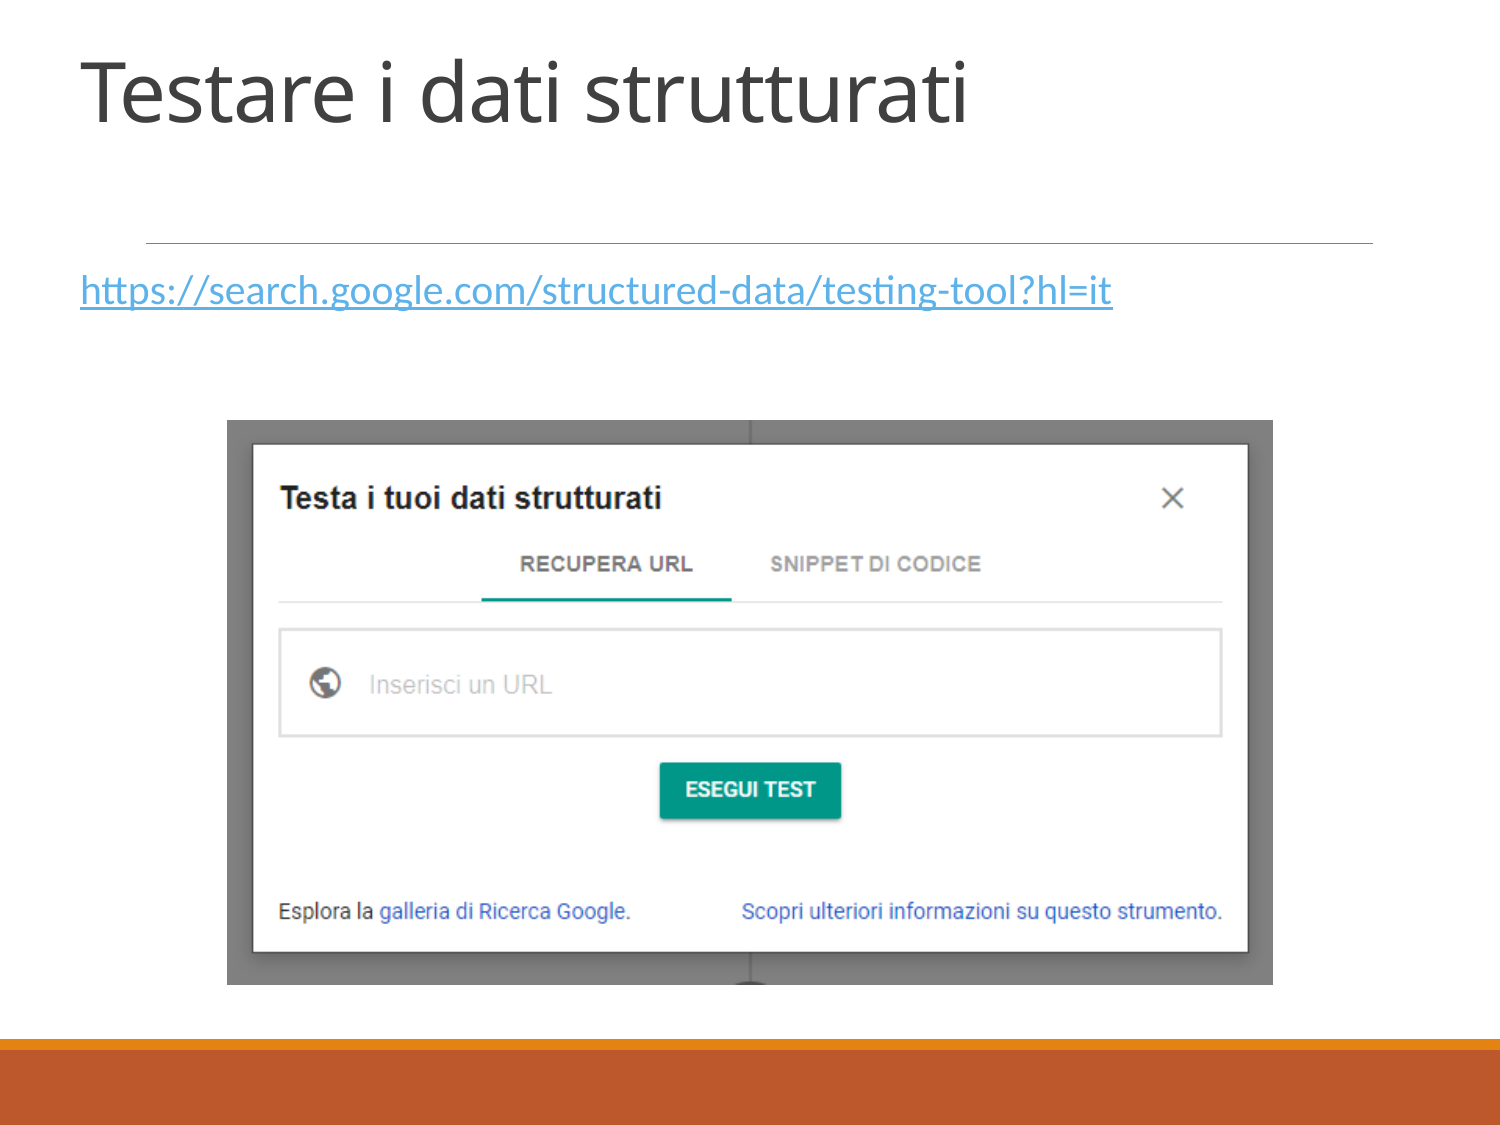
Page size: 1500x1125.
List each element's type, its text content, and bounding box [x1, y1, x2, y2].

list https://search.google.com/structured-data/testing-tool?hl=it [64, 260, 1424, 1000]
title Testare i dati strutturati [64, 47, 1424, 244]
picture [226, 420, 1274, 986]
